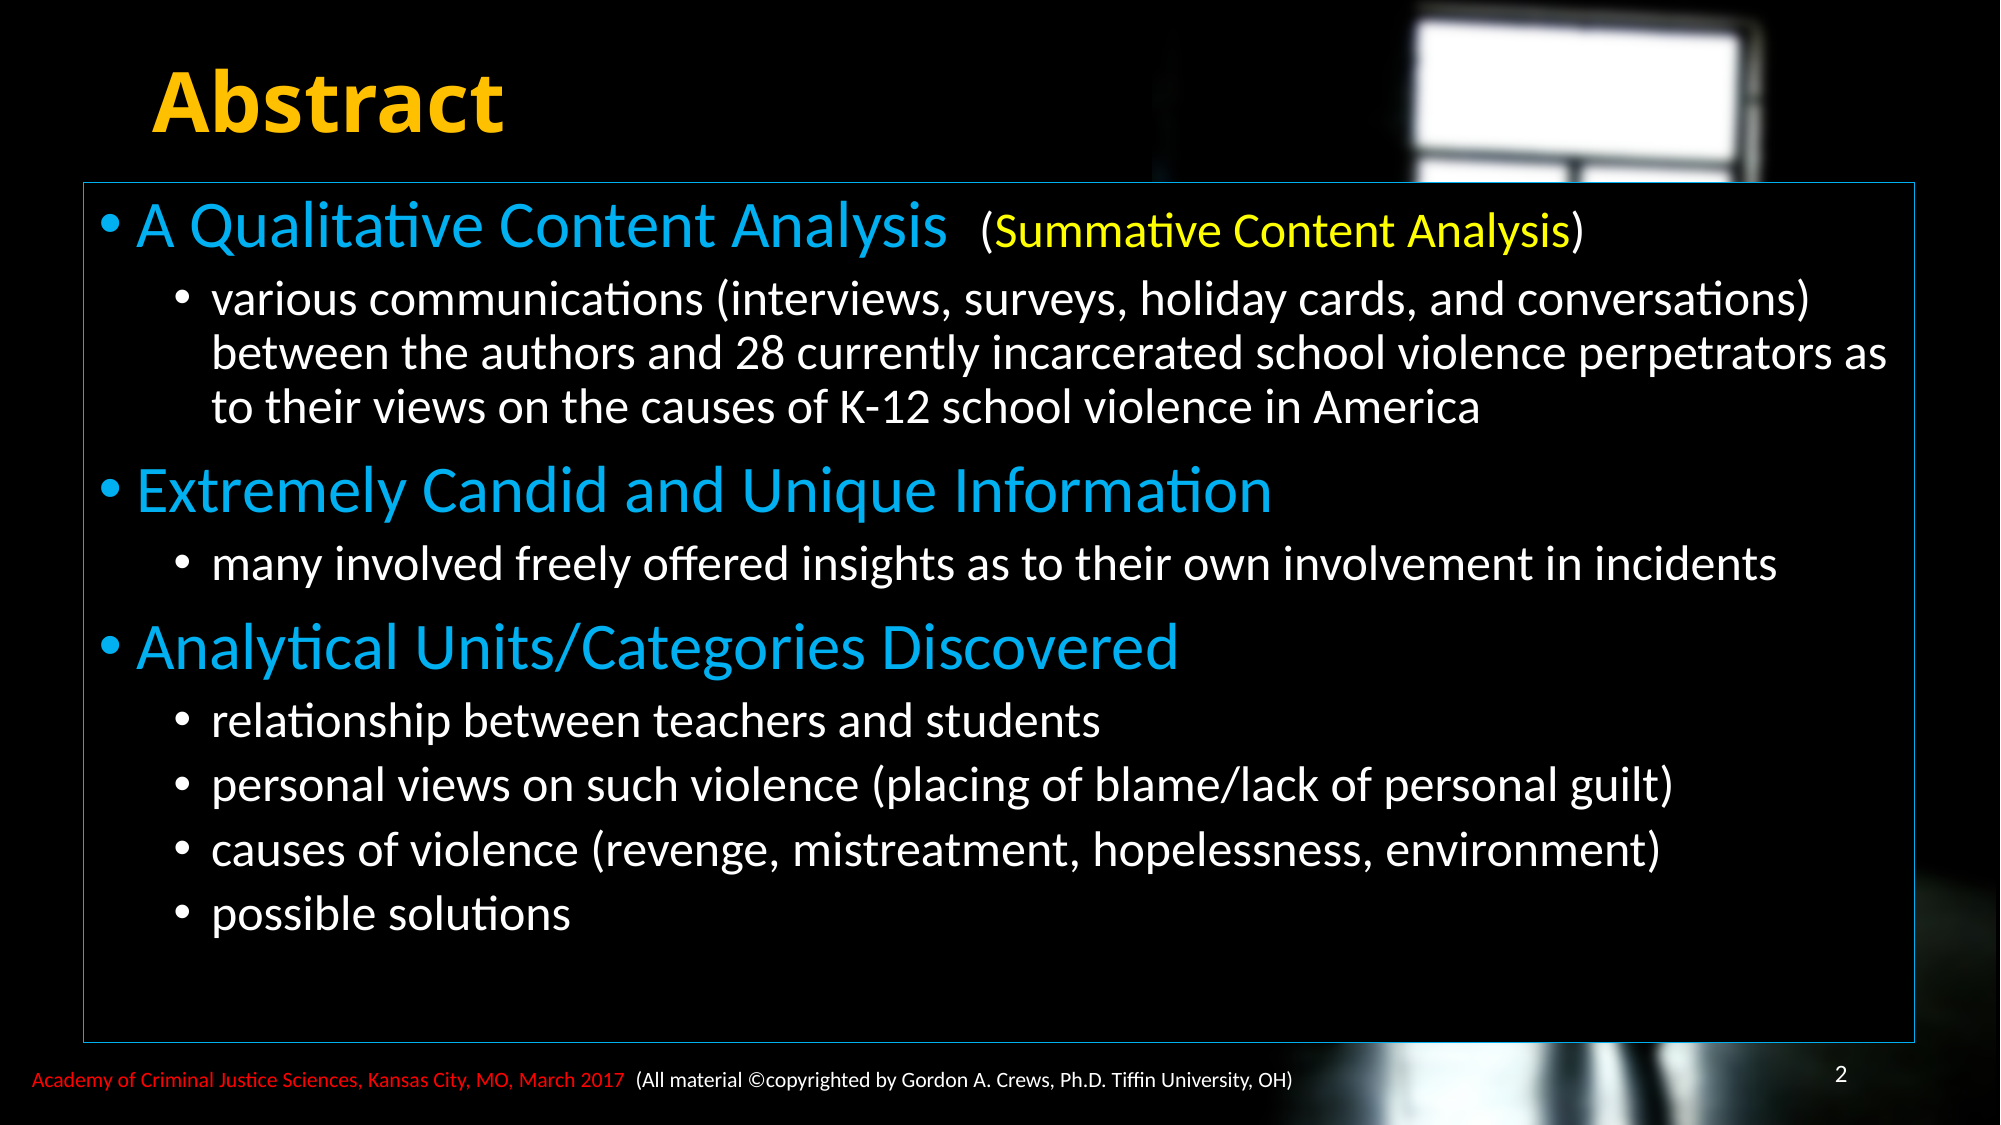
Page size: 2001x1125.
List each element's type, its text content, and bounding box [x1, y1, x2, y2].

picture [1152, 0, 1996, 1125]
title Abstract [137, 52, 1863, 159]
list A Qualitative Content Analysis (Summative Content Analysis) various communications (interviews, surveys, holiday cards, and conversations) between the authors and 28 currently incarcerated school violence perpetrators as to their views on the causes of K-12 school violence in America Extremely Candid and Unique Information many involved freely offered insights as to their own involvement in incidents Analytical Units/Categories Discovered relationship between teachers and students personal views on such violence (placing of blame/lack of personal guilt) causes of violence (revenge, mistreatment, hopelessness, environment) possible solutions [83, 182, 1915, 1043]
footer Academy of Criminal Justice Sciences, Kansas City, MO, March 2017 (All material ©copyrighted by Gordon A. Crews, Ph.D. Tiffin University, OH) [16, 1055, 1575, 1103]
slide_number 2 [1784, 1042, 1863, 1103]
